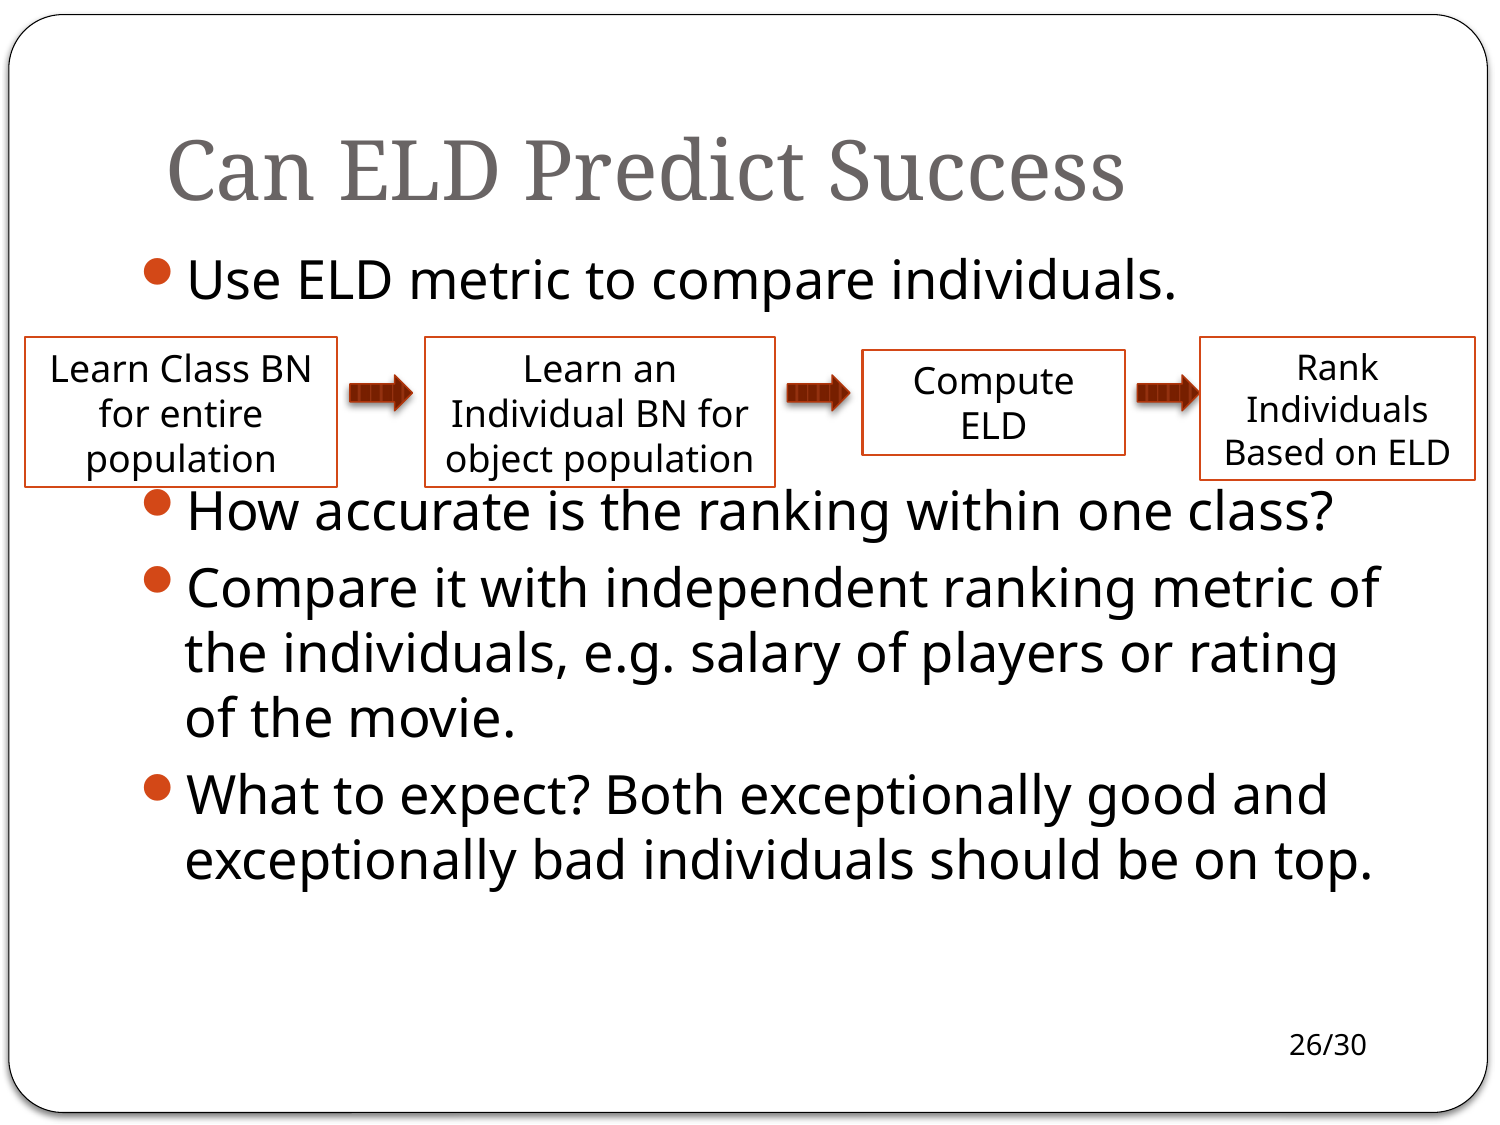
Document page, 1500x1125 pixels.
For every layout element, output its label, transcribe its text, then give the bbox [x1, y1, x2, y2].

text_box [24, 337, 1476, 444]
title Can ELD Predict Success [150, 45, 1425, 233]
list Use ELD metric to compare individuals. How accurate is the ranking within one class? Compare it with independent ranking metric of the individuals, e.g. salary of players or rating of the movie. What to expect? Both exceptionally good and exceptionally bad individuals should be on top. [125, 453, 1400, 988]
list Use ELD metric to compare individuals. How accurate is the ranking within one class? Compare it with independent ranking metric of the individuals, e.g. salary of players or rating of the movie. What to expect? Both exceptionally good and exceptionally bad individuals should be on top. [125, 237, 1400, 335]
